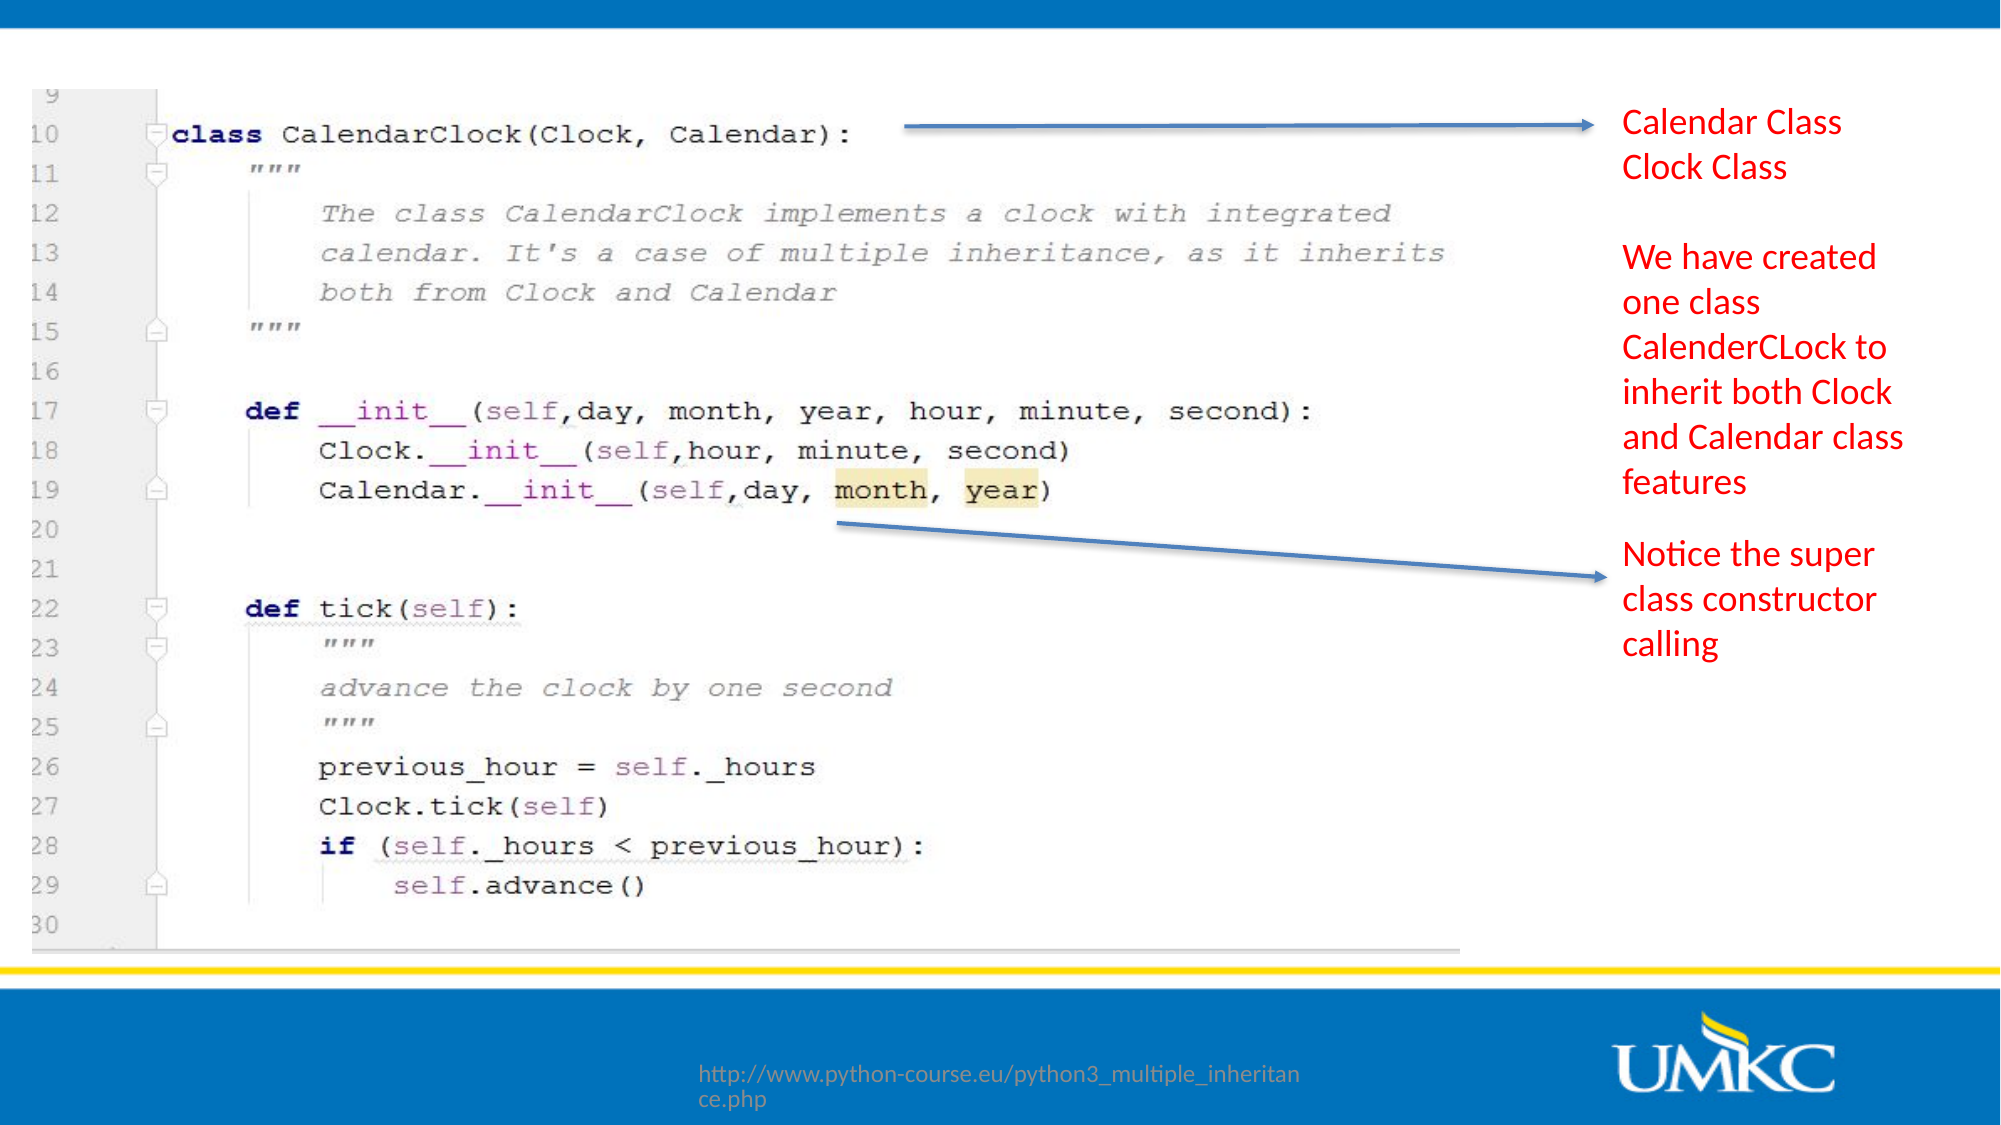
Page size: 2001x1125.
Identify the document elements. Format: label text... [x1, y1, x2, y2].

footer http://www.python-course.eu/python3_multiple_inheritance.php [683, 1042, 1317, 1103]
picture [0, 0, 2001, 1125]
text_box Notice the super class constructor calling [1607, 521, 1933, 672]
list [32, 88, 1460, 955]
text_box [836, 522, 1608, 578]
text_box Calendar Class Clock Class We have created one class CalenderCLock to inherit both Clock and Calendar class features [1607, 89, 1933, 509]
